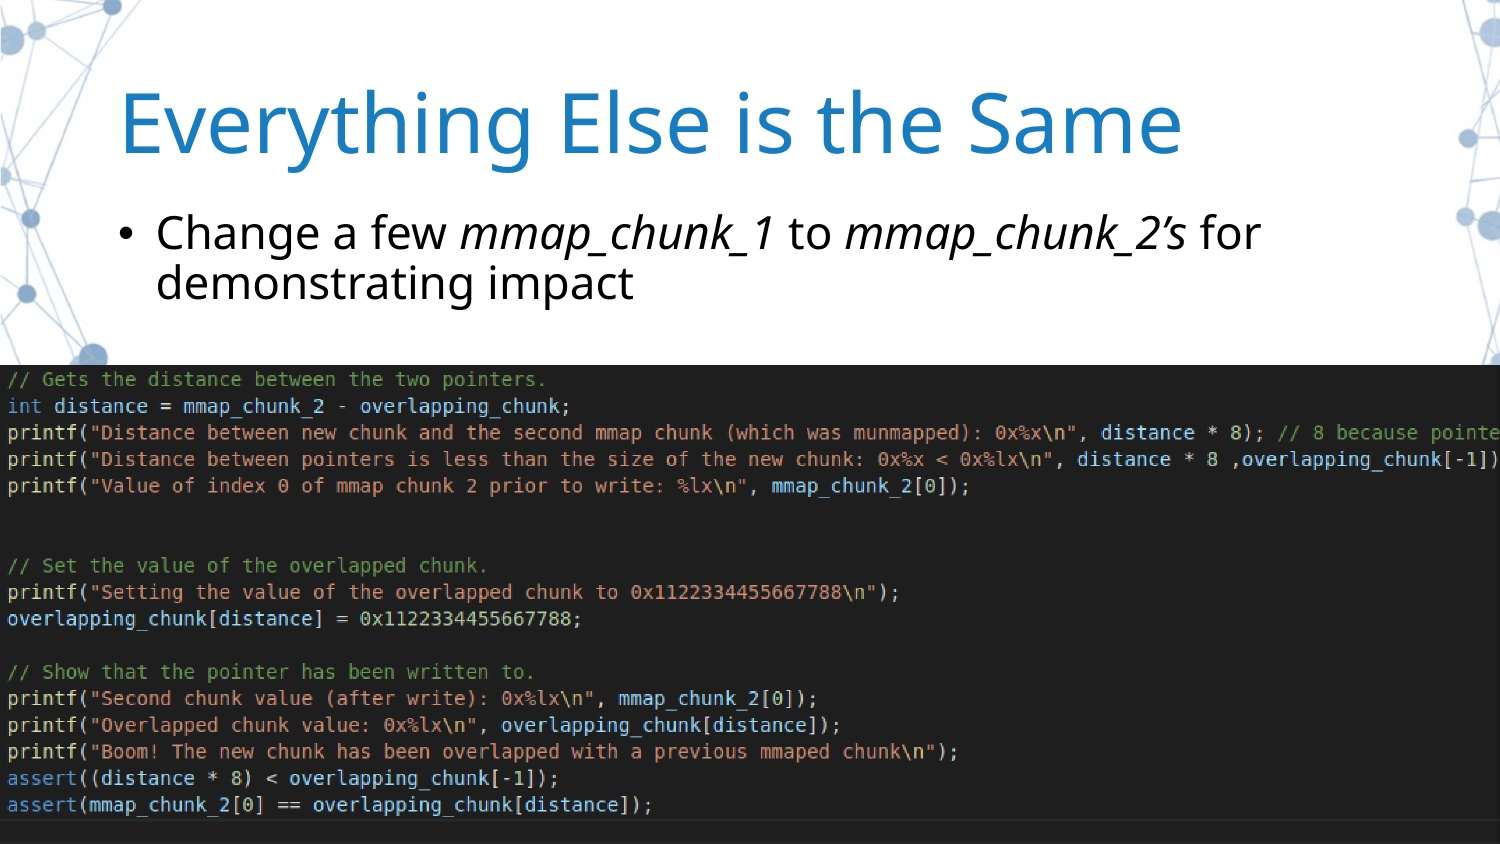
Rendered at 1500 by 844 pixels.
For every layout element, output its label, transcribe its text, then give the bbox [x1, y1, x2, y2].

list Change a few mmap_chunk_1 to mmap_chunk_2’s for demonstrating impact [103, 202, 1397, 365]
title Everything Else is the Same [103, 44, 1397, 202]
picture [0, 1, 1500, 844]
